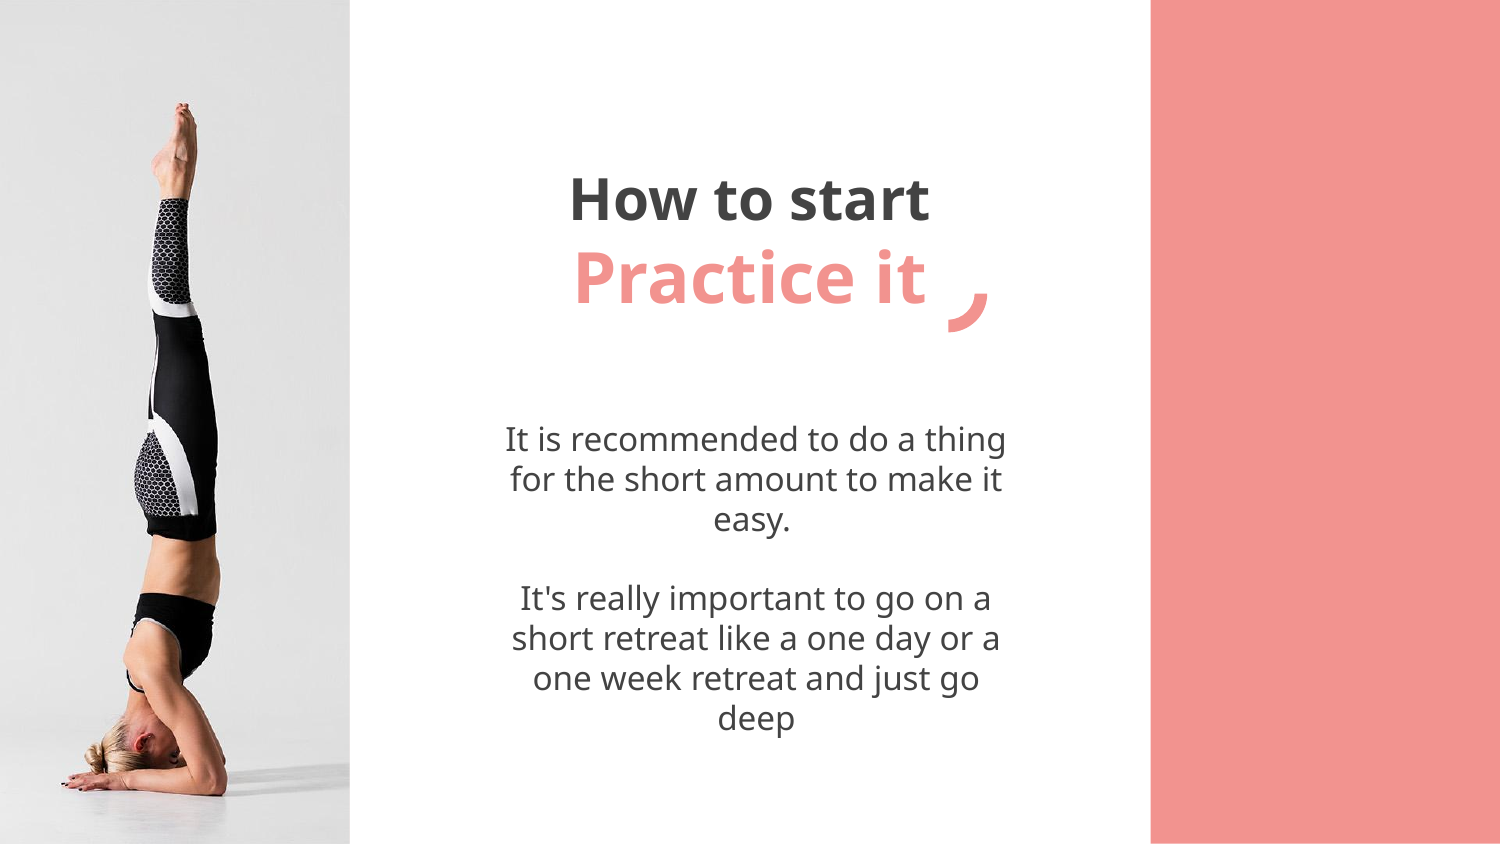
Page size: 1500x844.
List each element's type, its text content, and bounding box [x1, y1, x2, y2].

picture [0, 0, 350, 844]
title How to start Practice it [401, 213, 1099, 333]
subtitle It is recommended to do a thing for the short amount to make it easy. It's really important to go on a short retreat like a one day or a one week retreat and just go deep [488, 362, 1025, 650]
text_box [948, 293, 988, 333]
